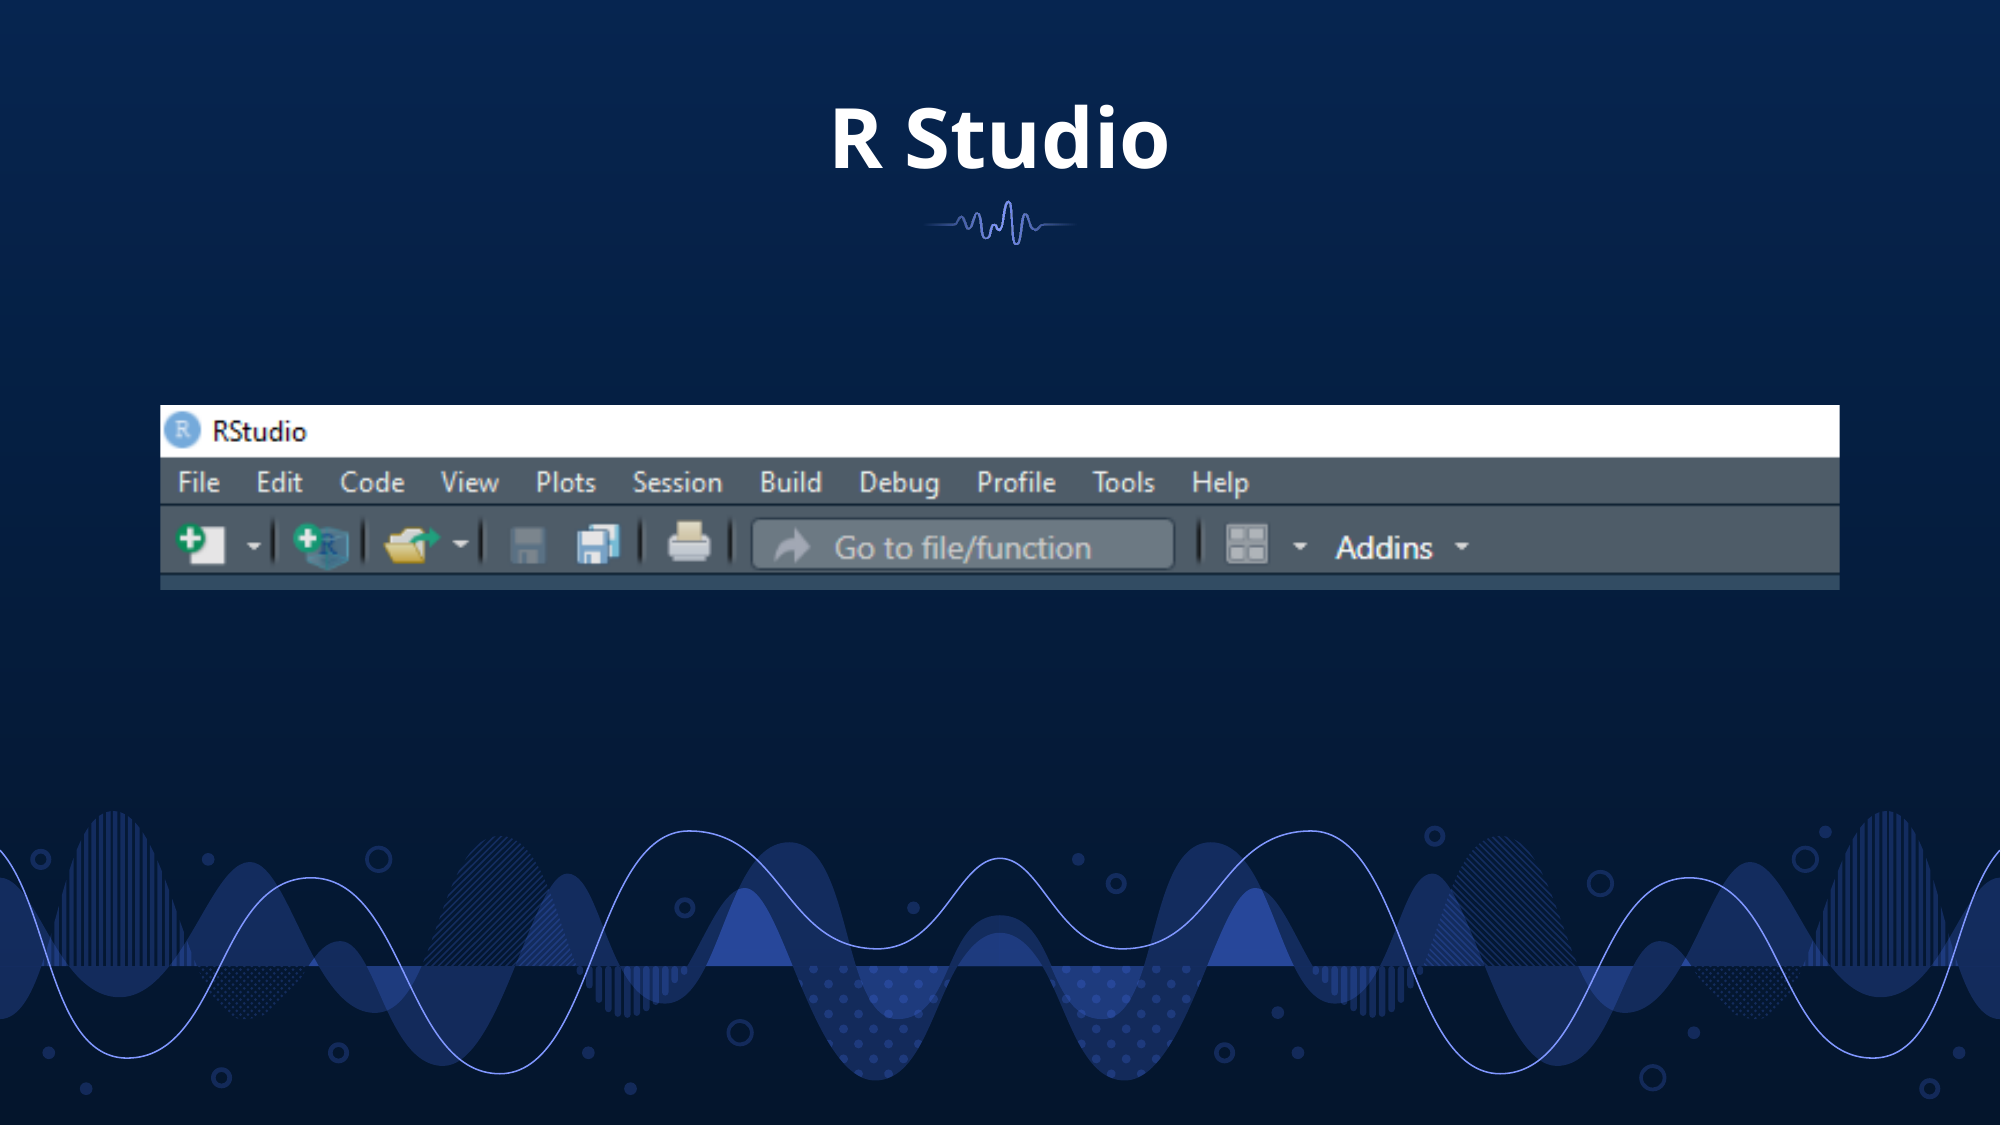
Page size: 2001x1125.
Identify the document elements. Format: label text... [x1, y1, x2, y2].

picture [159, 405, 1840, 590]
title R Studio [271, 99, 1729, 187]
